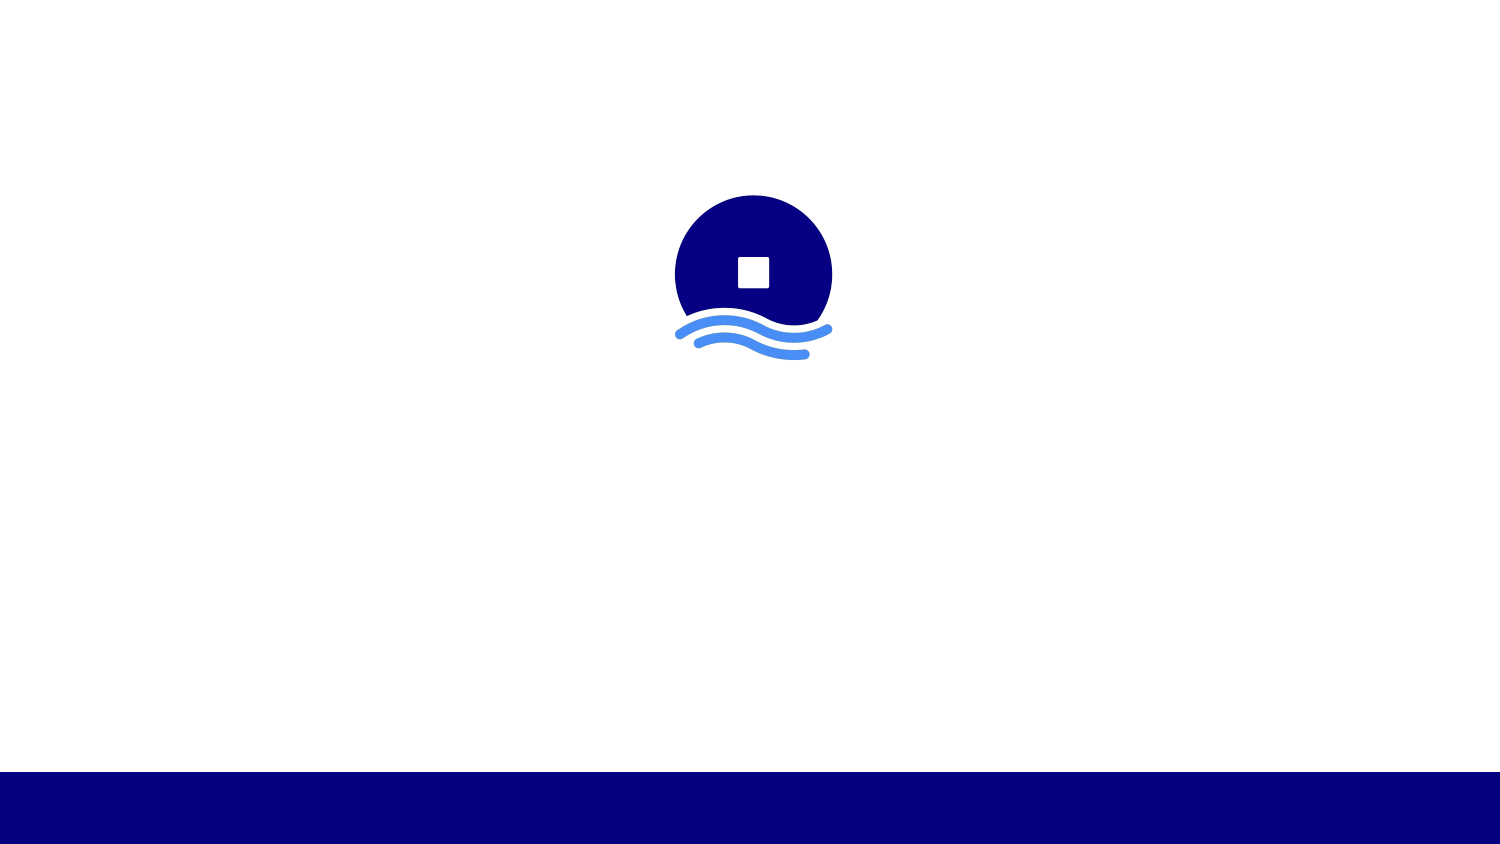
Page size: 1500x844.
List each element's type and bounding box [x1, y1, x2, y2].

picture [631, 189, 869, 375]
